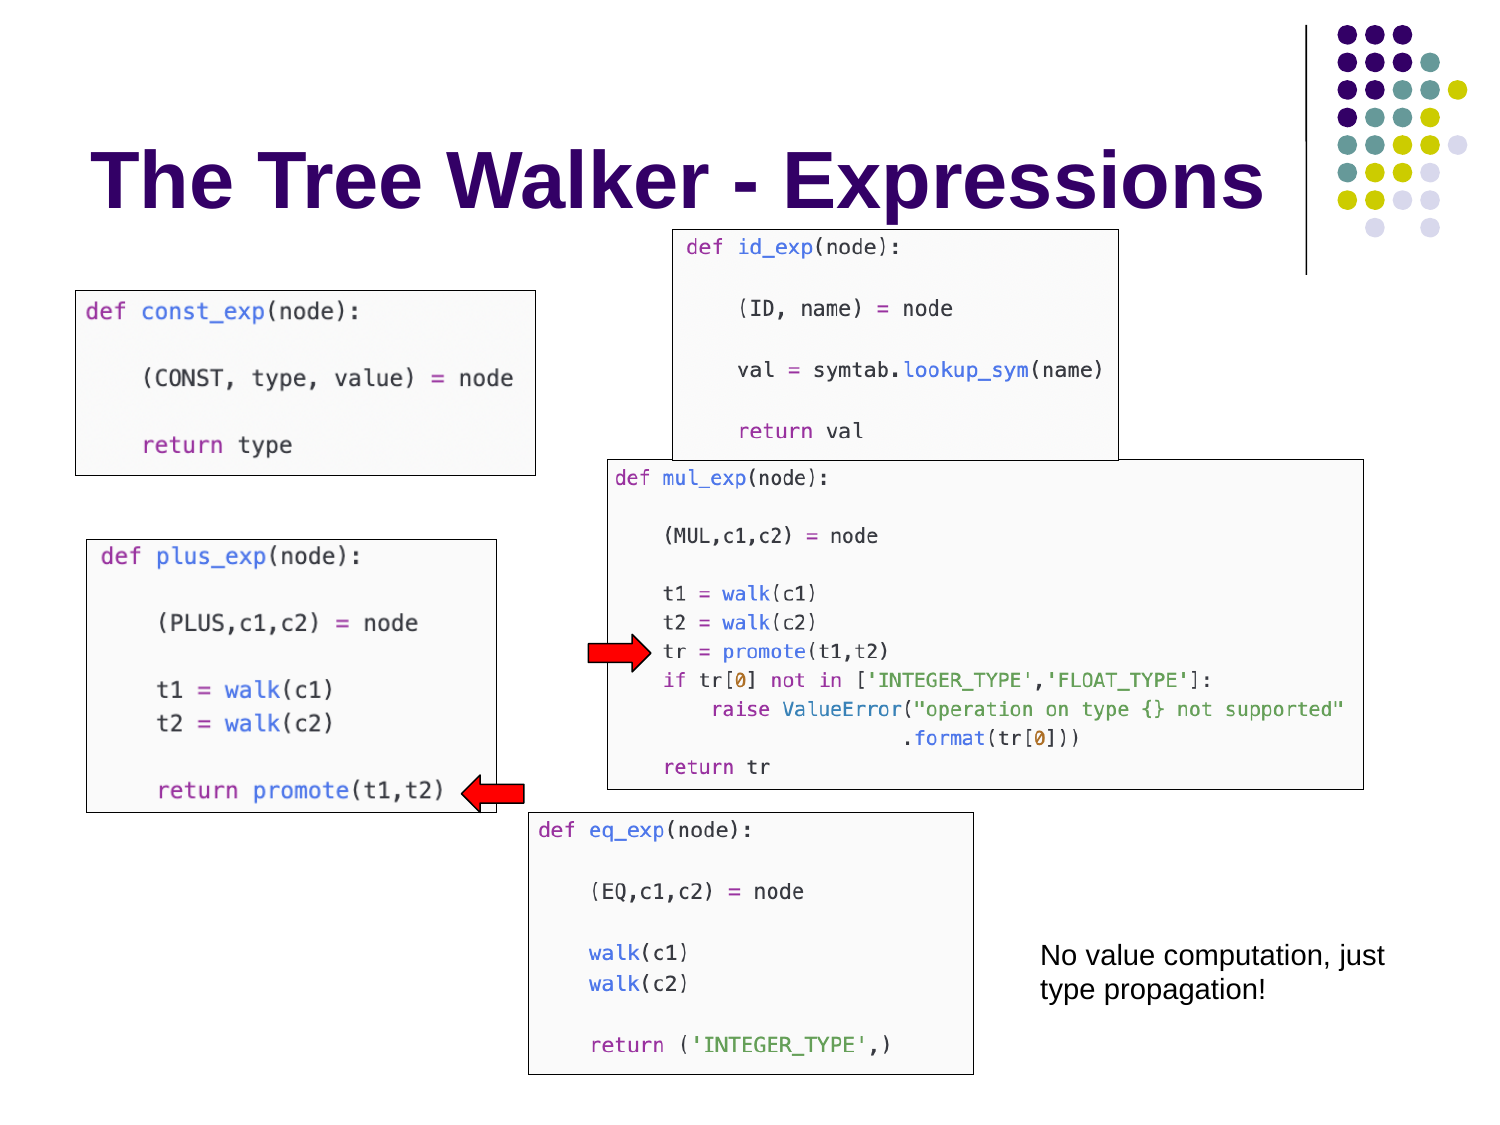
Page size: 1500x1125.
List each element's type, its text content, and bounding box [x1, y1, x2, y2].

text_box No value computation, just type propagation! [1025, 928, 1401, 1014]
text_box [588, 459, 1364, 790]
title The Tree Walker - Expressions [75, 20, 1313, 233]
picture [672, 228, 1119, 461]
picture [74, 290, 536, 477]
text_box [86, 539, 525, 813]
picture [528, 812, 975, 1075]
